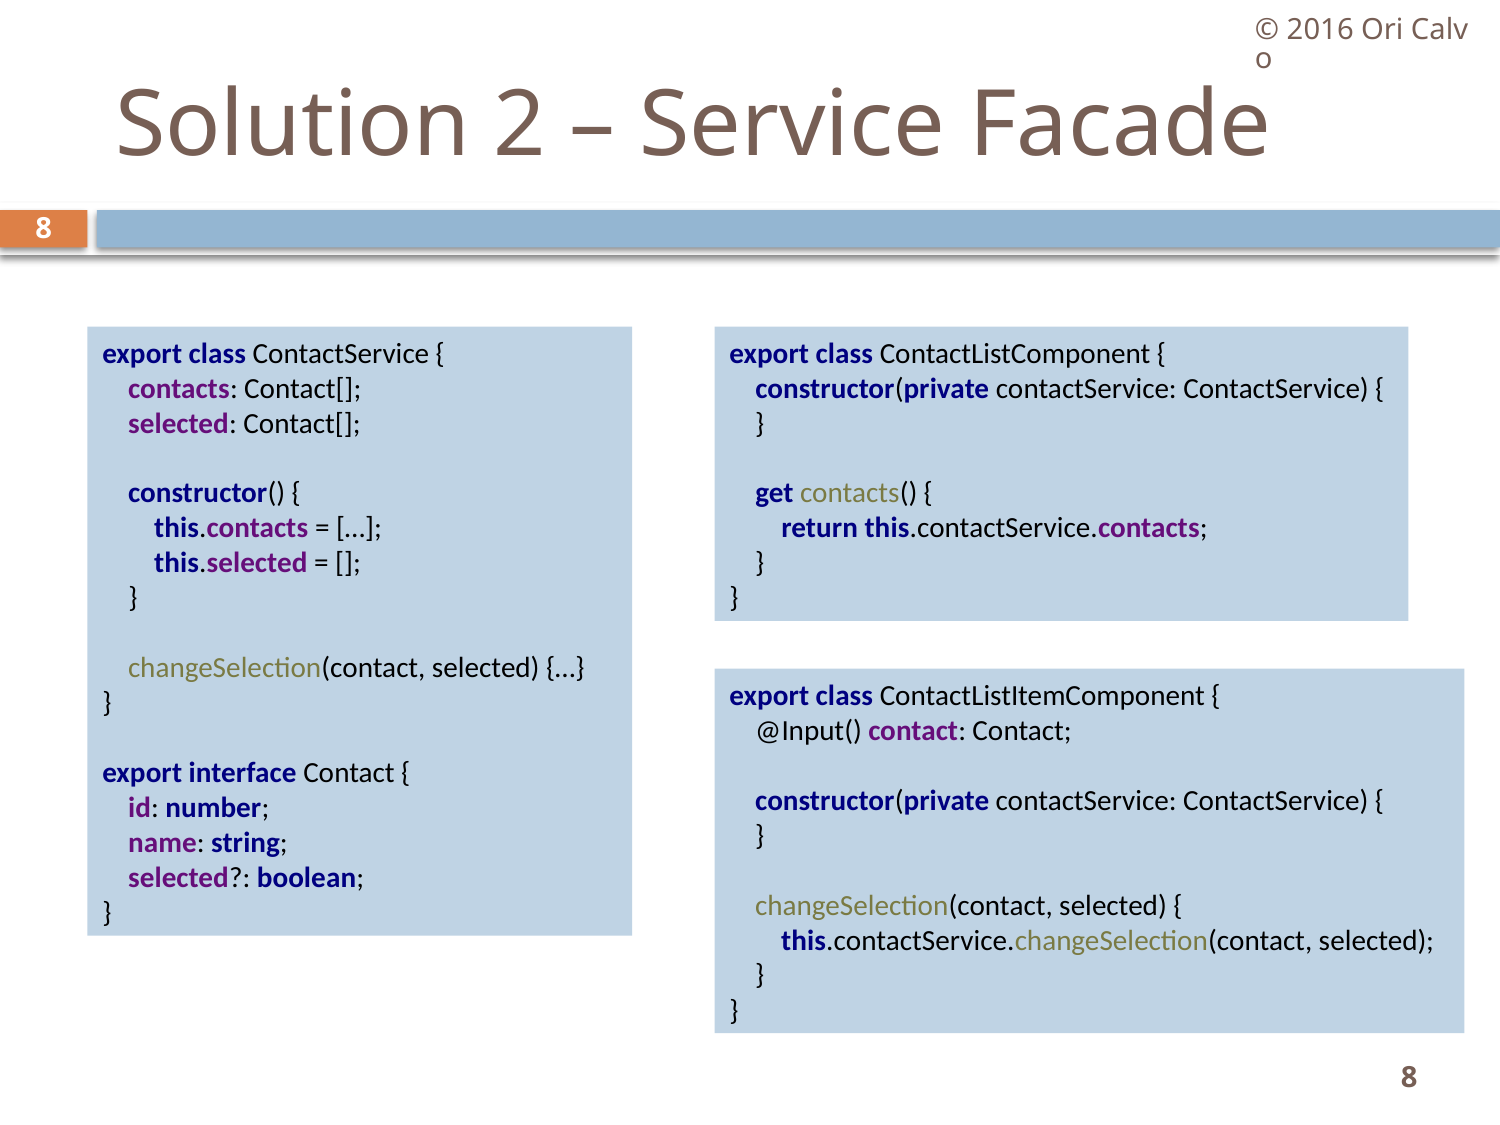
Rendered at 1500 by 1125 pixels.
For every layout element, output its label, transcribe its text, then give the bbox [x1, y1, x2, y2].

text_box export class ContactListItemComponent { @Input() contact: Contact; constructor(private contactService: ContactService) { } changeSelection(contact, selected) { this.contactService.changeSelection(contact, selected); } } [714, 668, 1465, 1034]
slide_number 8 [0, 208, 88, 249]
footer © 2016 Ori Calvo [1240, 0, 1500, 60]
title Solution 2 – Service Facade [100, 37, 1438, 200]
text_box export class ContactListComponent { constructor(private contactService: ContactService) { } get contacts() { return this.contactService.contacts; } } [714, 326, 1409, 621]
text_box export class ContactService { contacts: Contact[]; selected: Contact[]; constructor() { this.contacts = […]; this.selected = []; } changeSelection(contact, selected) {…} } export interface Contact { id: number; name: string; selected?: boolean; } [87, 326, 633, 936]
